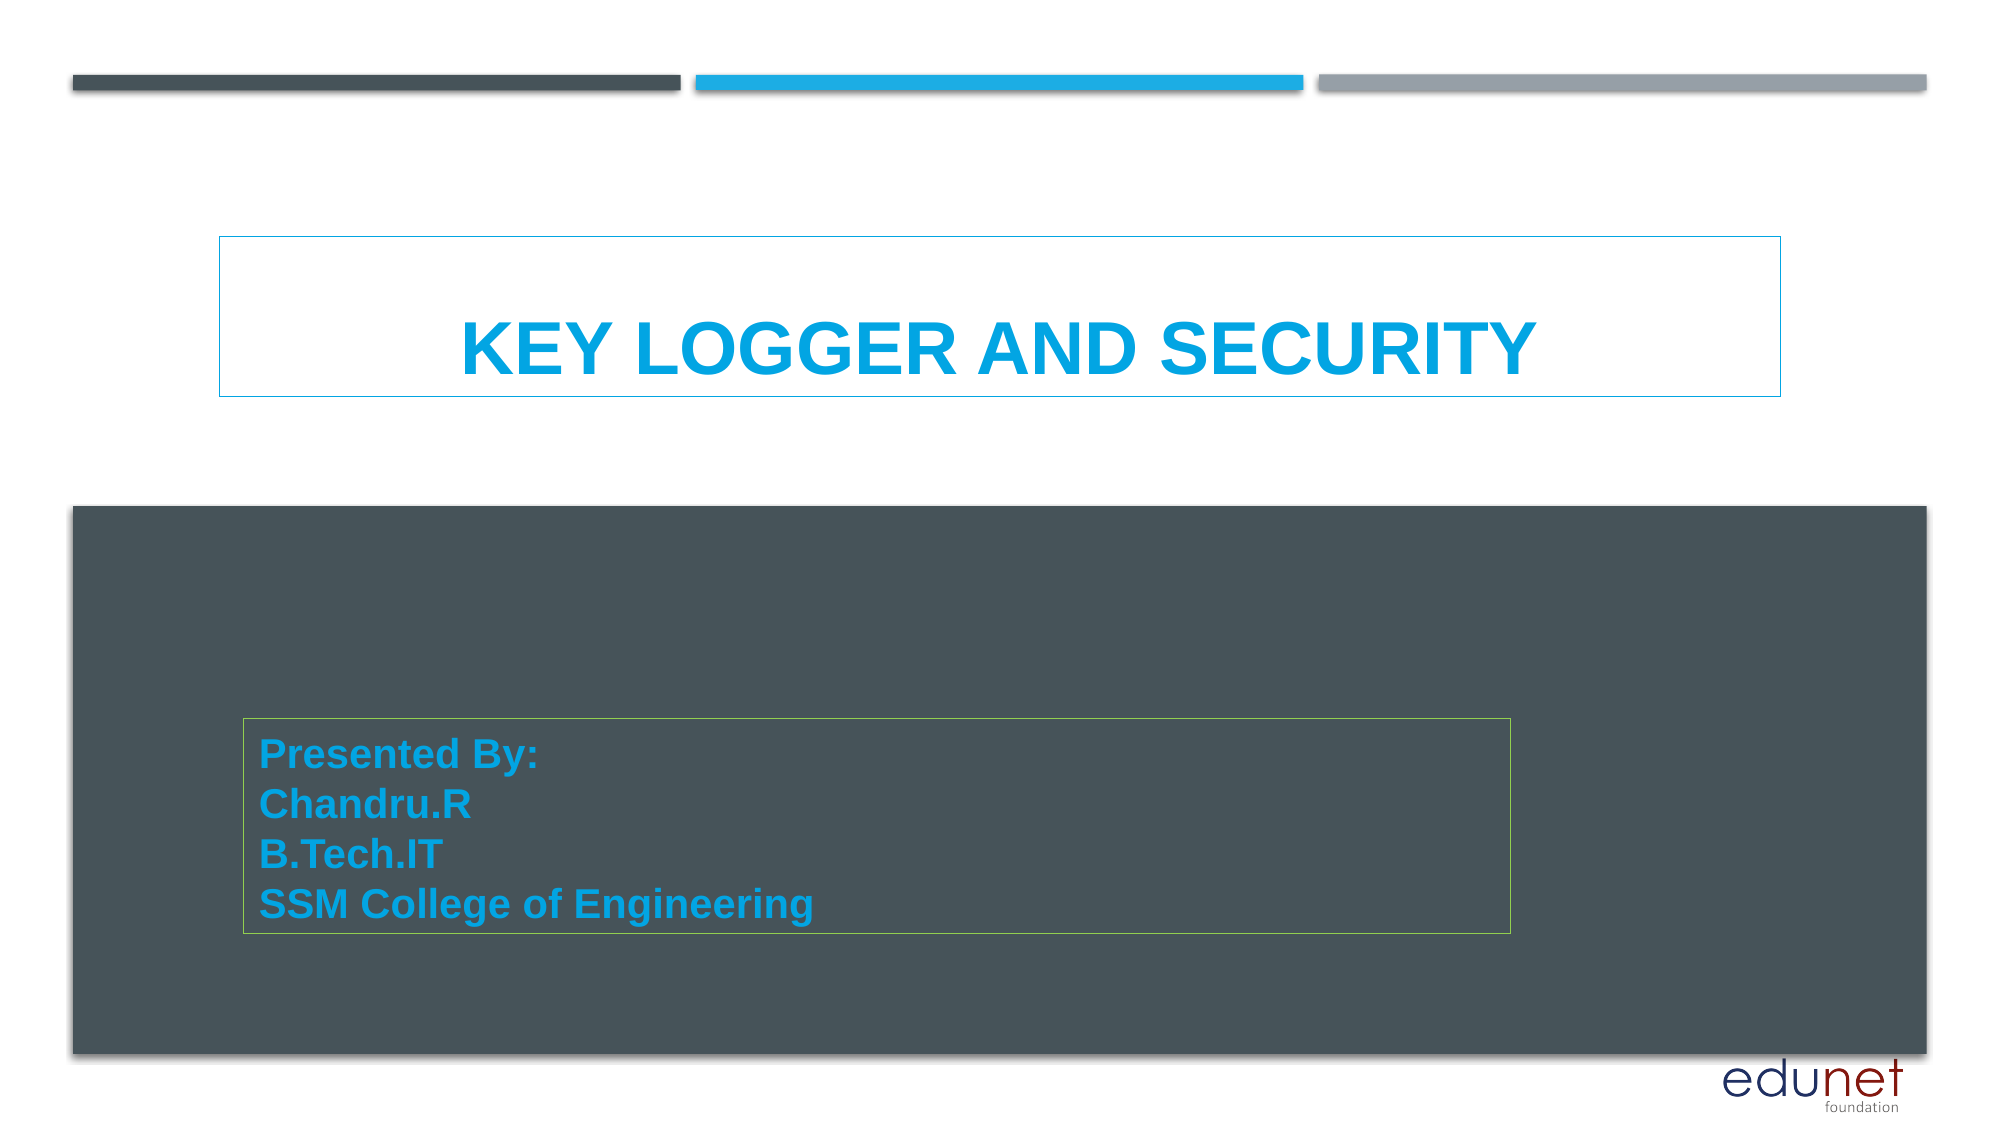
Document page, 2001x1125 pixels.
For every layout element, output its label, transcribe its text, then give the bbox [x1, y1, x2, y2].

picture [1719, 1056, 1905, 1116]
title KEY LOGGER AND SECURITY [219, 236, 1781, 397]
text_box Presented By: Chandru.R B.Tech.IT SSM College of Engineering [243, 718, 1511, 934]
